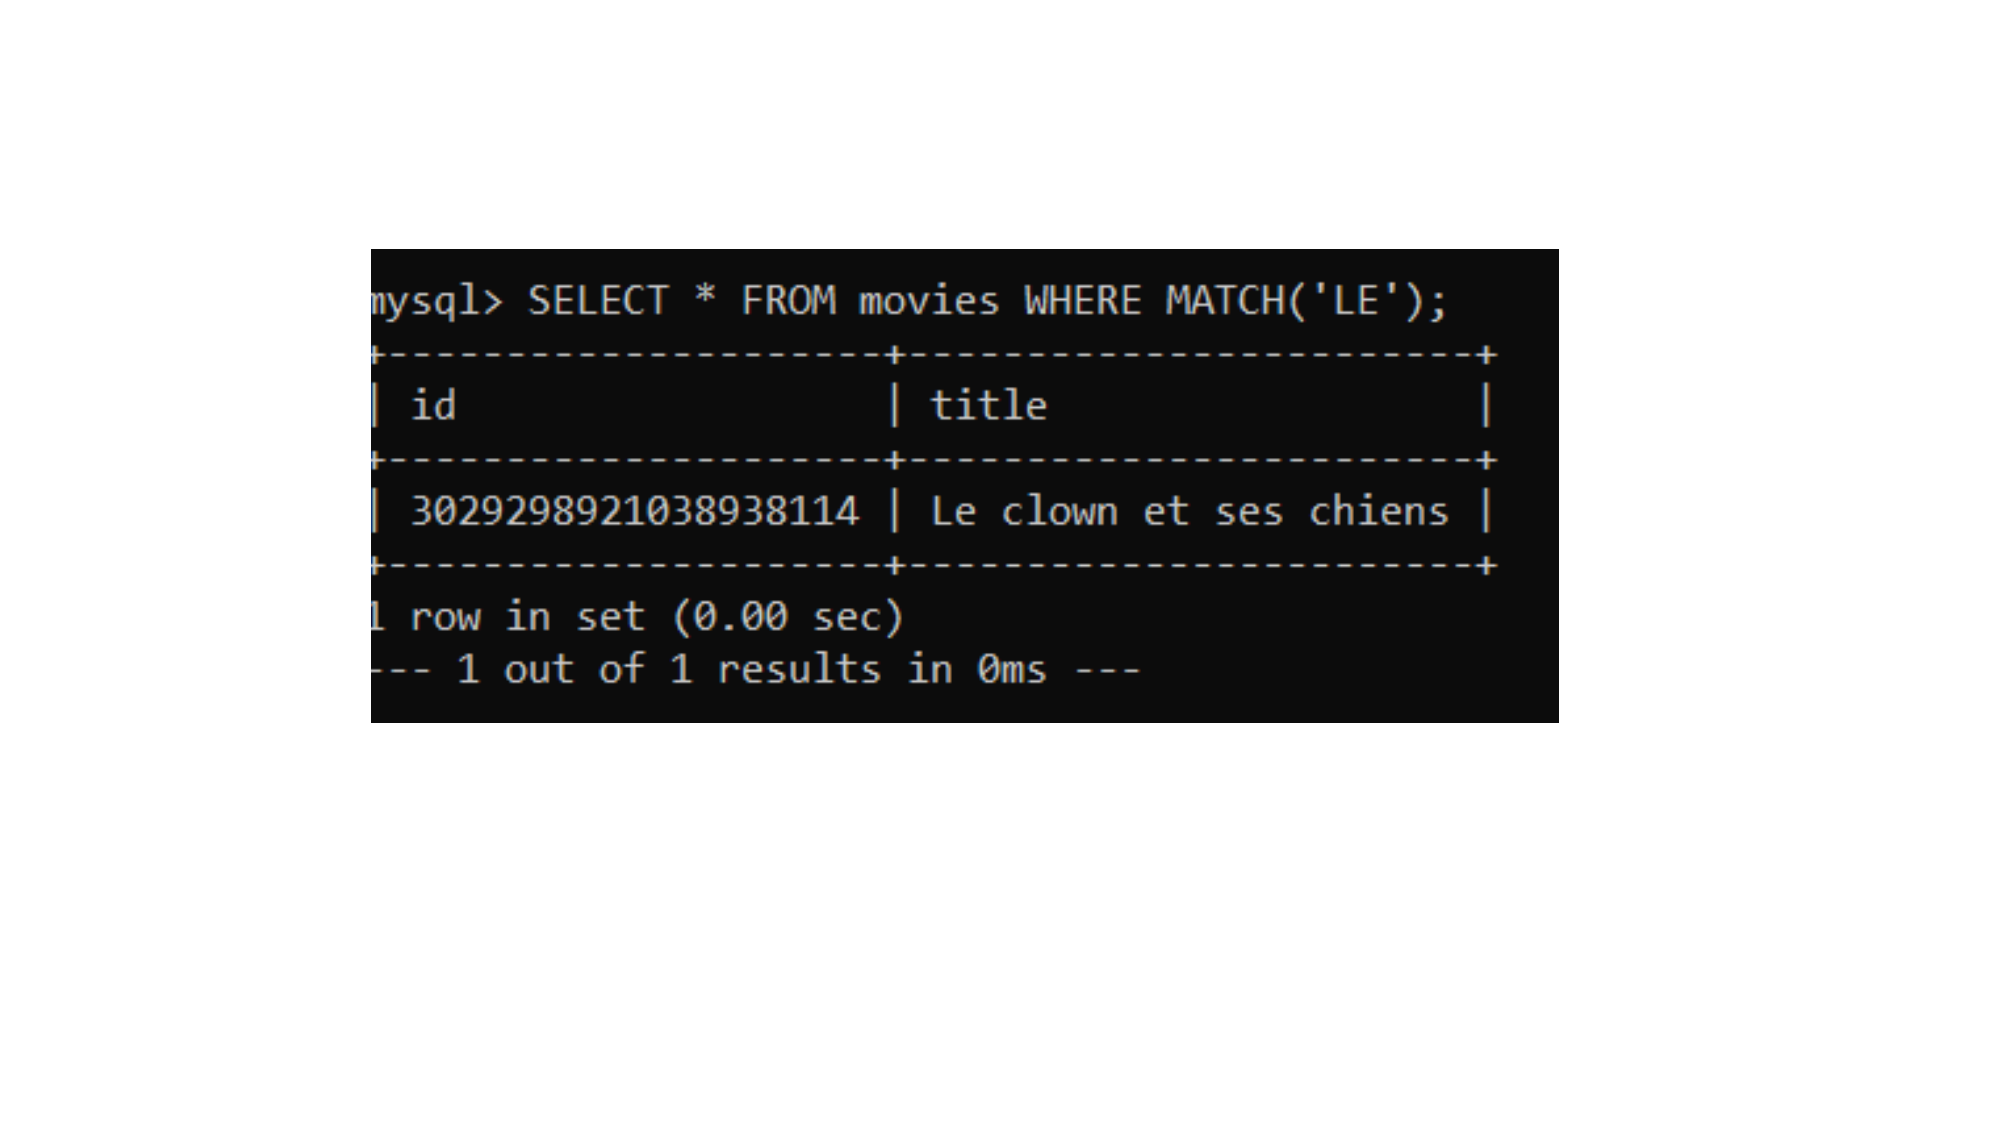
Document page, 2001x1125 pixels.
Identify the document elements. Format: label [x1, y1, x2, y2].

picture [371, 249, 1559, 724]
